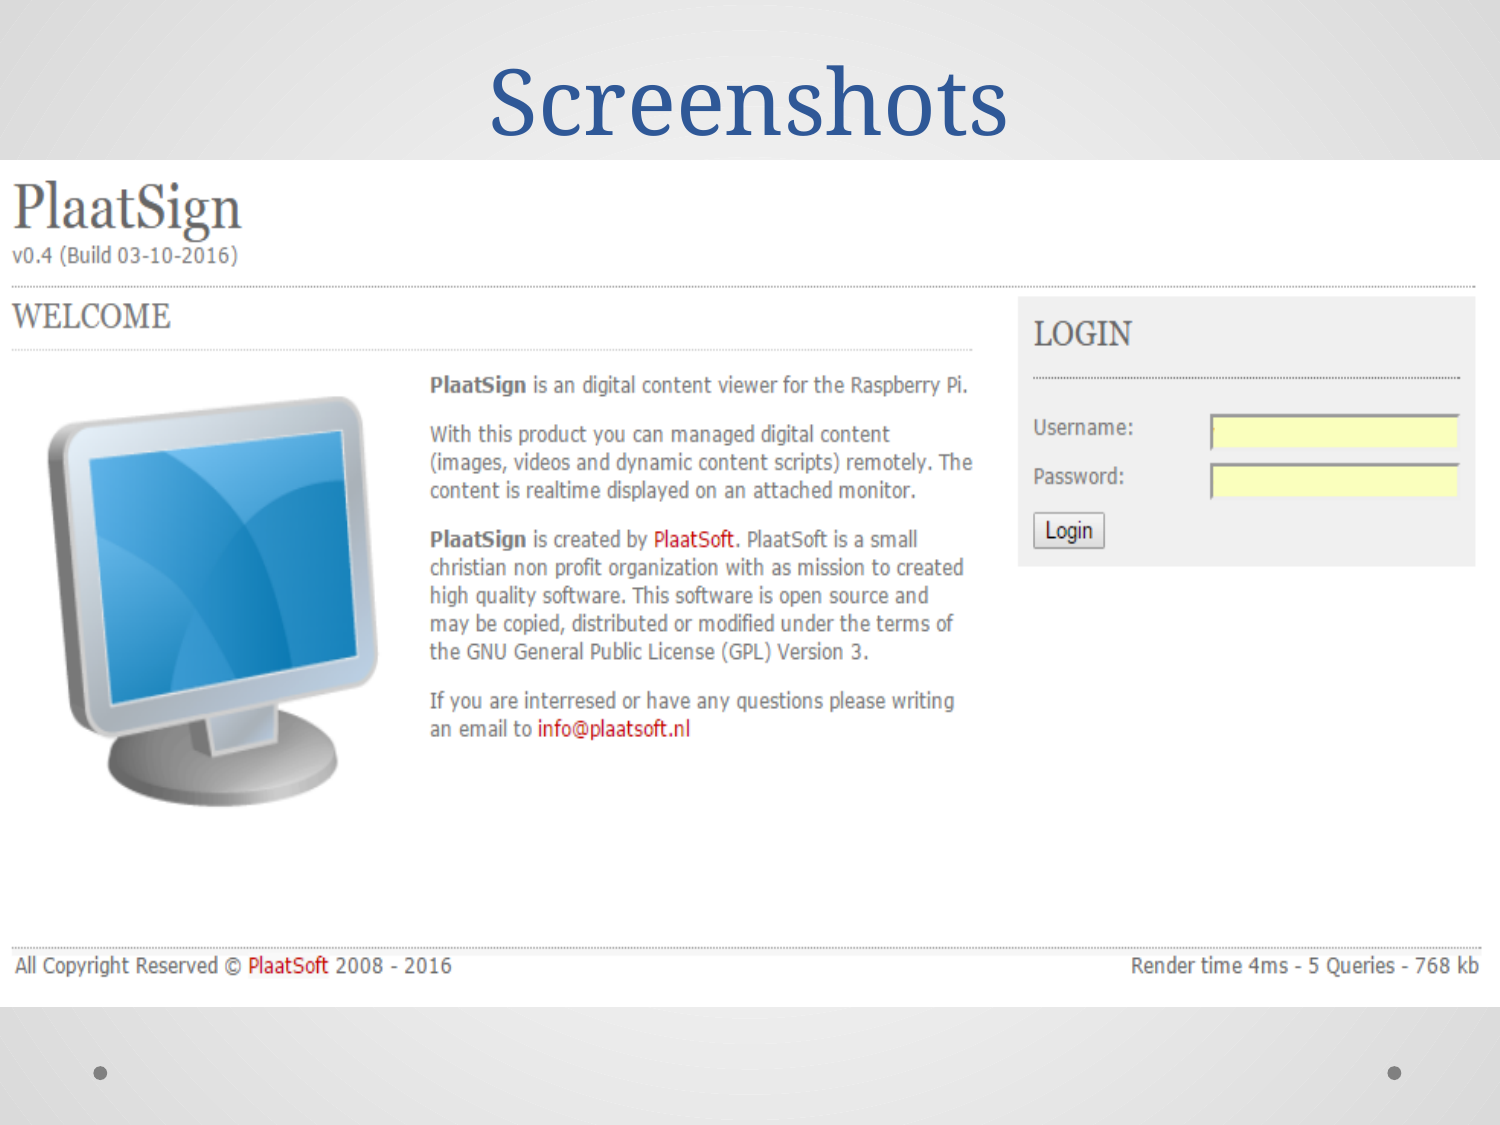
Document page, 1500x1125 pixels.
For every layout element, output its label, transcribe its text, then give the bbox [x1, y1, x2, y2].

title Screenshots [0, 0, 1500, 160]
picture [0, 160, 1500, 1008]
